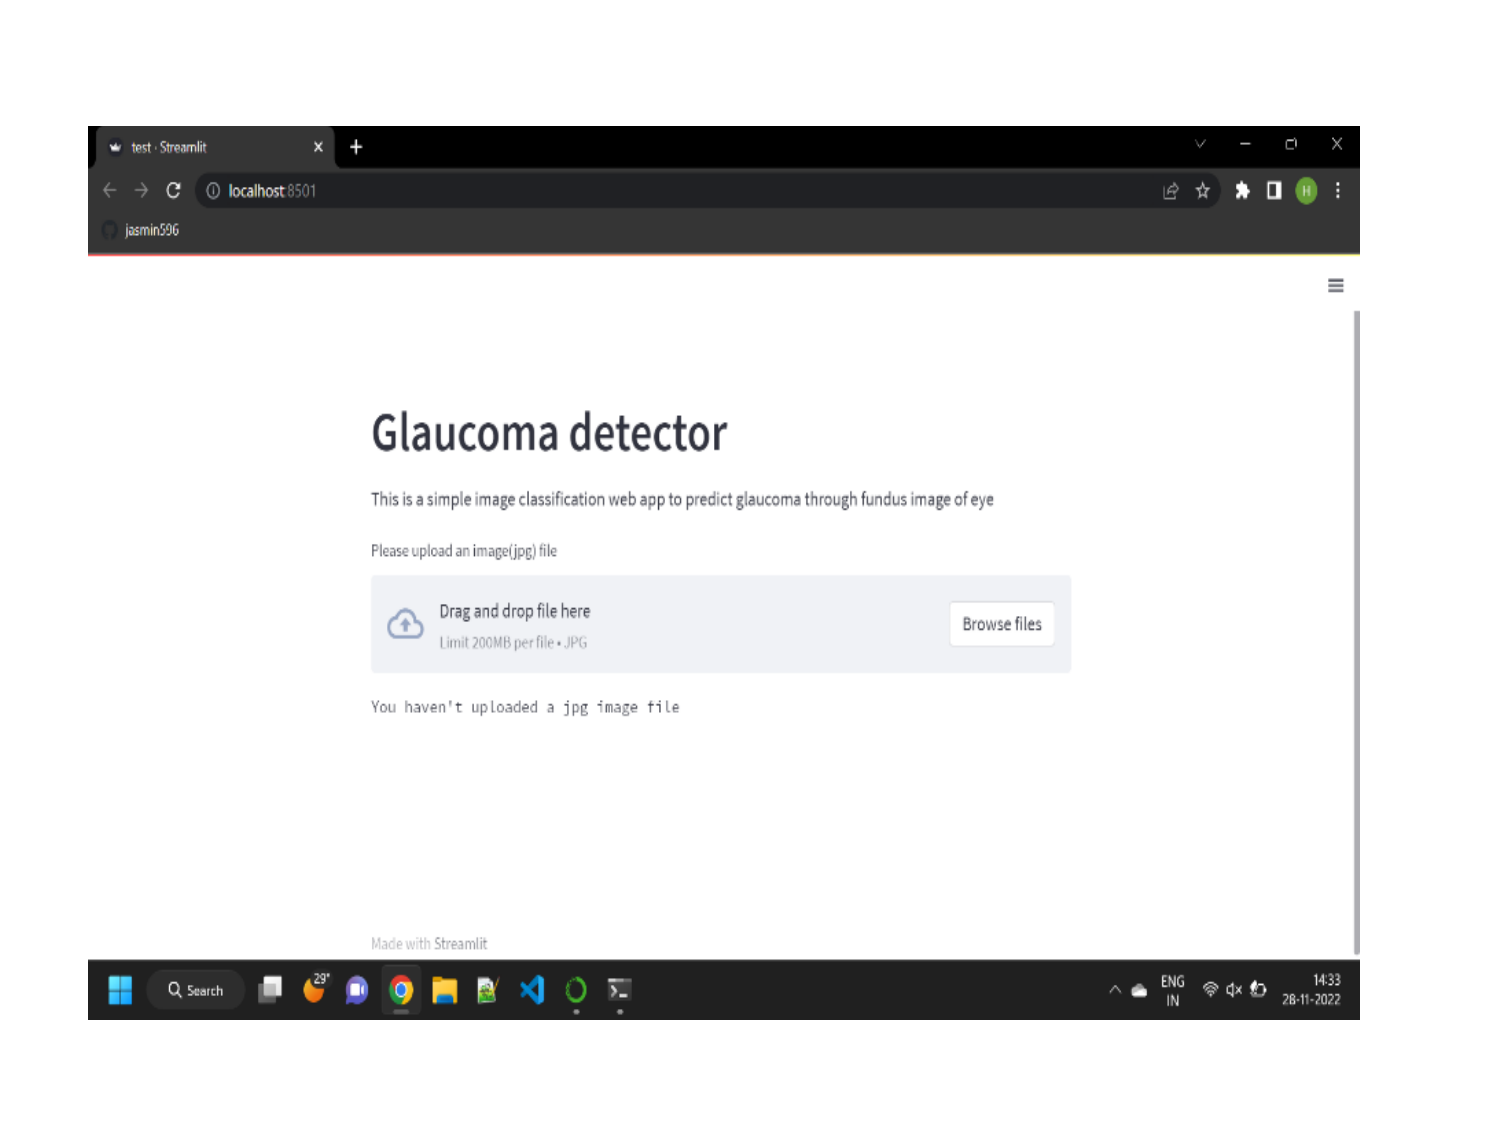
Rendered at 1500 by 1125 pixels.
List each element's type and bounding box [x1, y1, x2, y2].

picture [88, 126, 1360, 1020]
